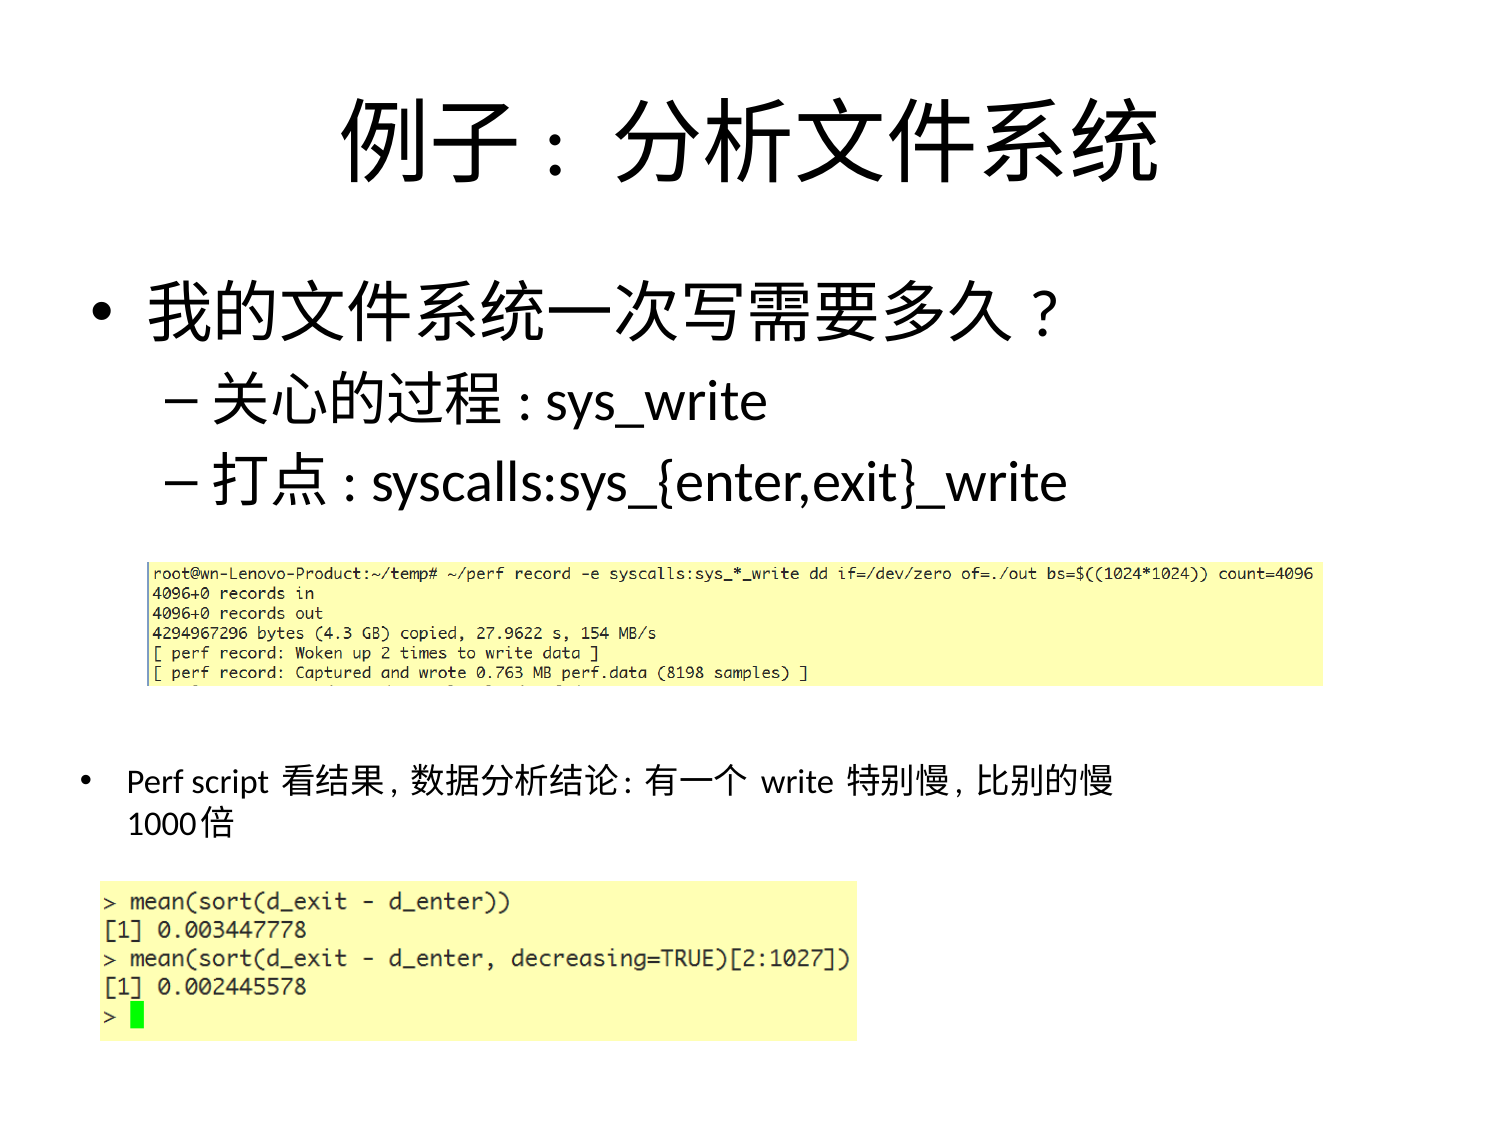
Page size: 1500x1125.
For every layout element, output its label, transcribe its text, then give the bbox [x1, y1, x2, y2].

picture [100, 881, 857, 1041]
title 例子: 分析文件系统 [75, 45, 1425, 233]
picture [147, 562, 1324, 687]
list 我的文件系统一次写需要多久? 关心的过程: sys_write 打点: syscalls:sys_{enter,exit}_write [75, 262, 1425, 587]
text_box Perf script 看结果, 数据分析结论: 有一个 write 特别慢, 比别的慢1000倍 [64, 751, 1152, 851]
